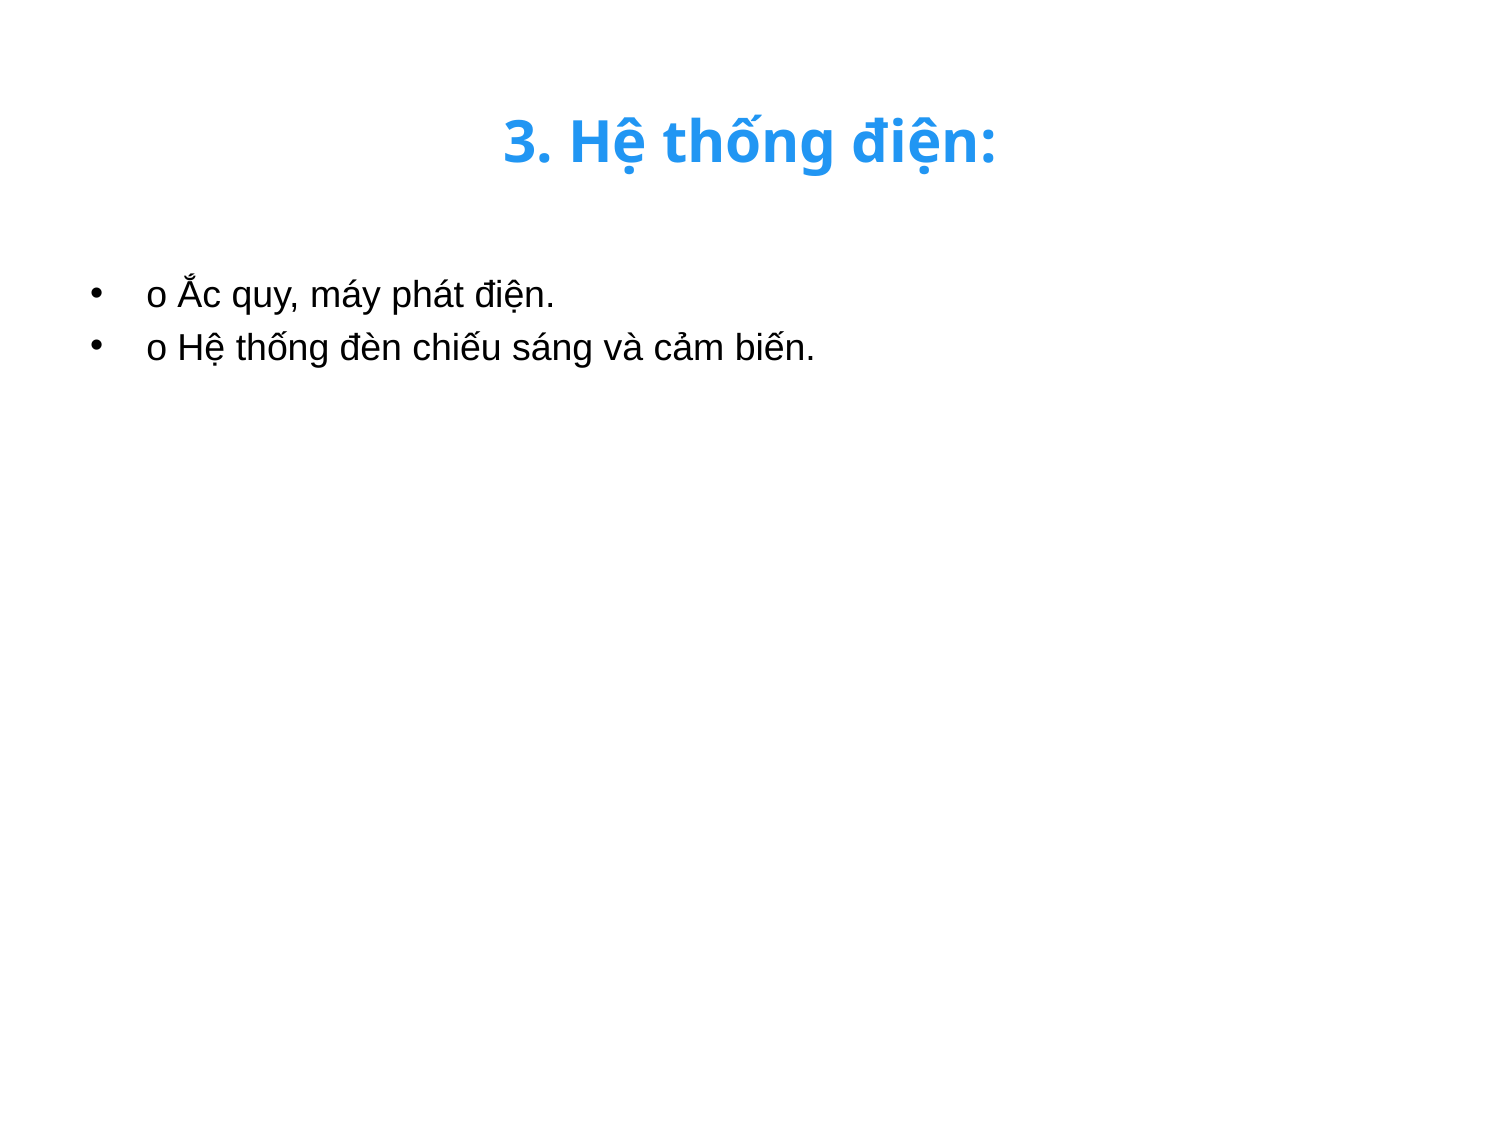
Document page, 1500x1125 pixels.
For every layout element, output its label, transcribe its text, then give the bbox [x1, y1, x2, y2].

title 3. Hệ thống điện: [75, 45, 1425, 233]
list o Ắc quy, máy phát điện. o Hệ thống đèn chiếu sáng và cảm biến. [75, 262, 1425, 1005]
